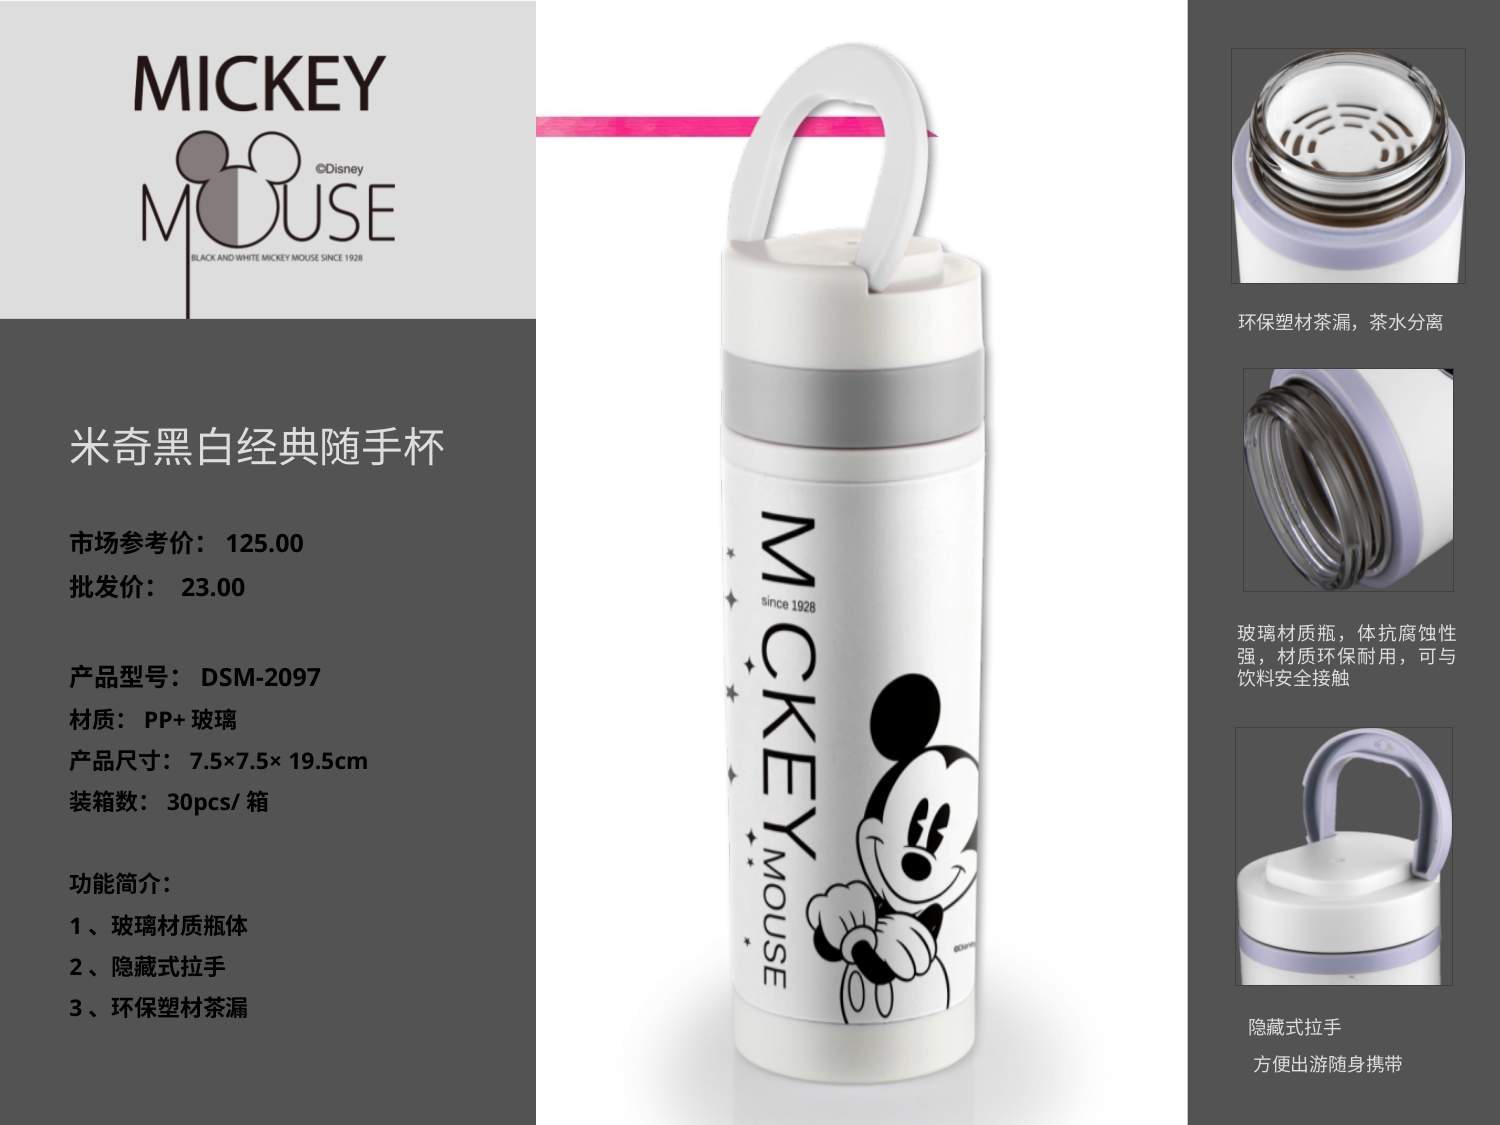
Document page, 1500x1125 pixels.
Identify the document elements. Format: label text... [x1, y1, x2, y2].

picture [1235, 727, 1453, 986]
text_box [0, 0, 537, 1125]
text_box 隐藏式拉手 [1240, 1008, 1350, 1046]
text_box 环保塑材茶漏，茶水分离 [1230, 303, 1453, 342]
text_box 方便出游随身携带 [1245, 1045, 1438, 1083]
picture [1242, 368, 1455, 592]
picture [1231, 48, 1467, 284]
text_box 玻璃材质瓶，体抗腐蚀性强，材质环保耐用，可与饮料安全接触 [1229, 614, 1465, 697]
text_box [1187, 0, 1500, 1125]
picture [526, 0, 1187, 1125]
